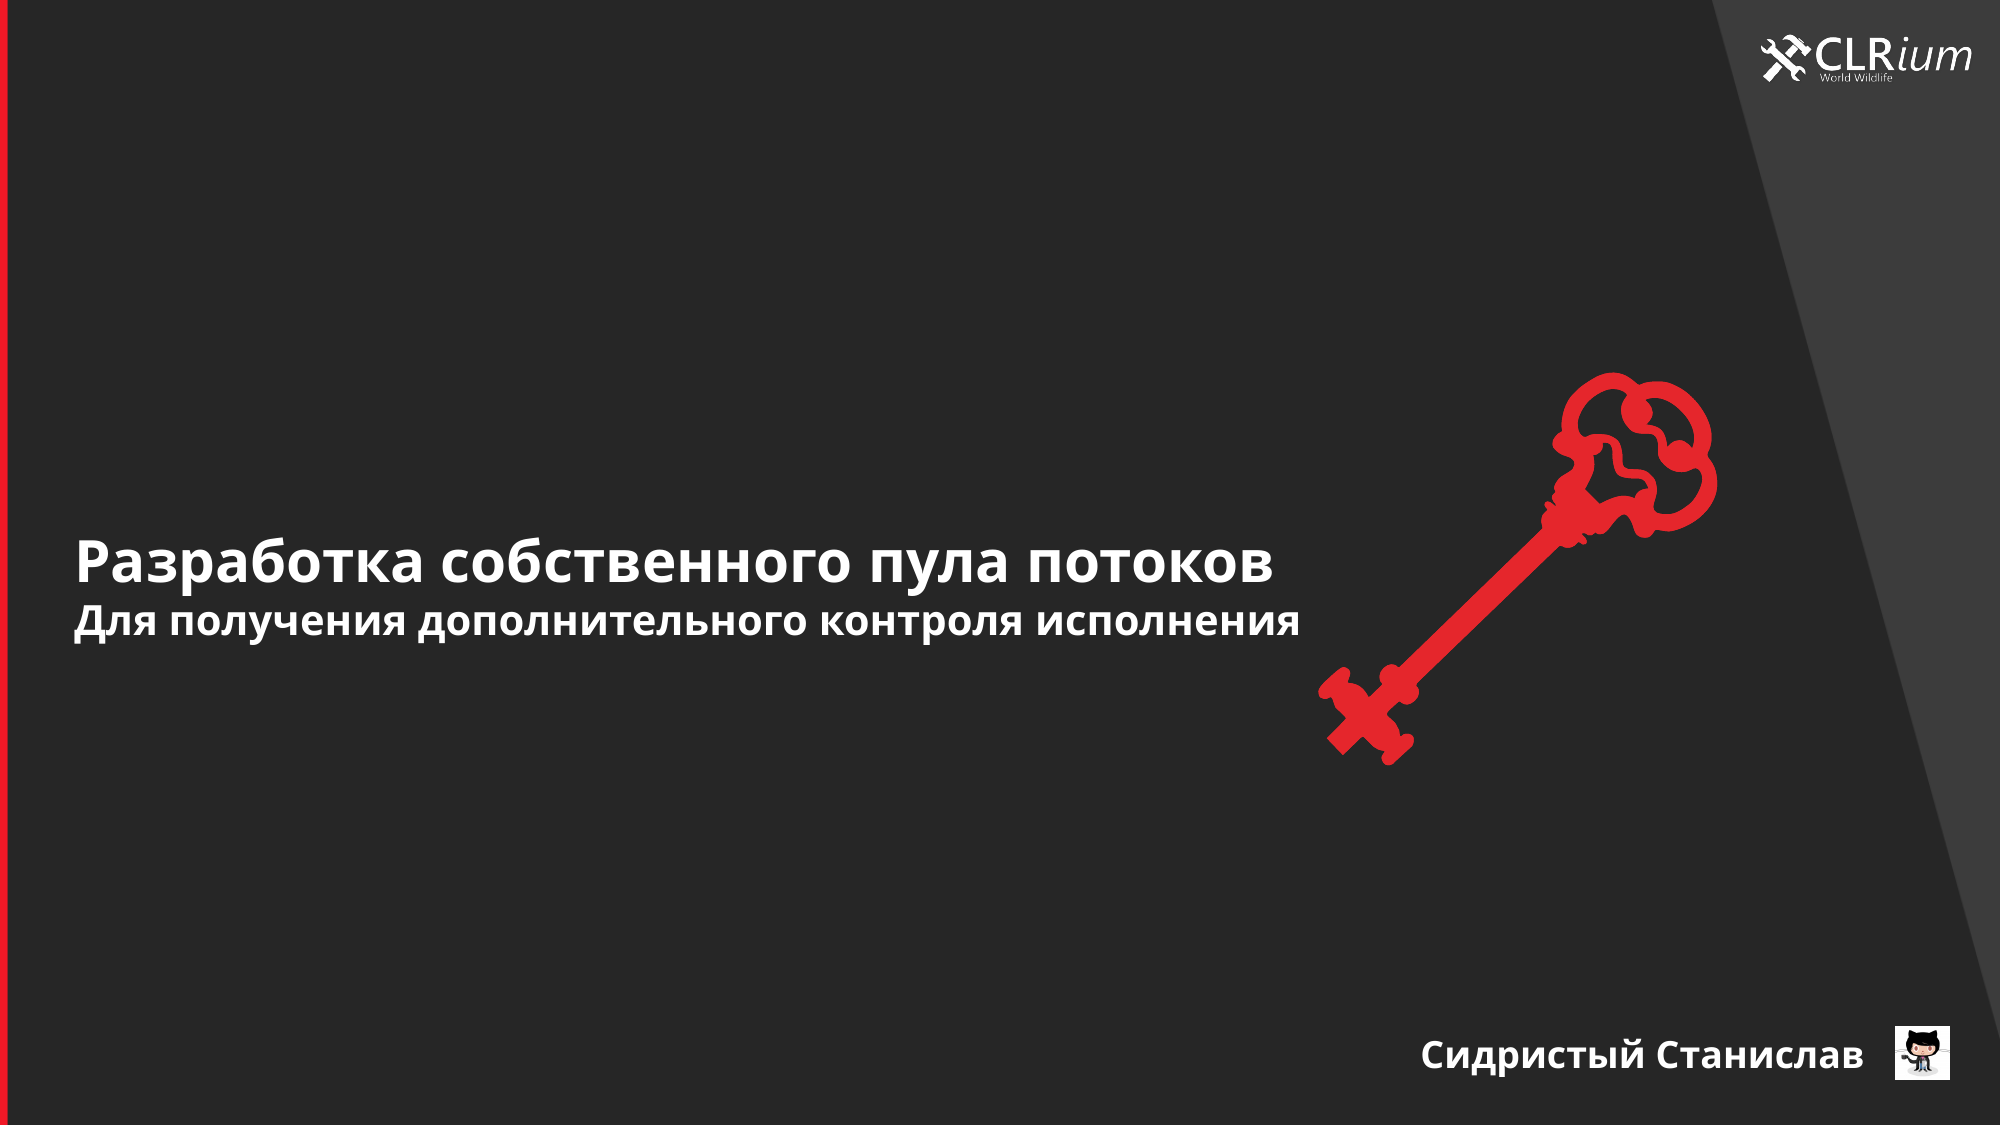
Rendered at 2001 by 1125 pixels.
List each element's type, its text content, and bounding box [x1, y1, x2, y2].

picture [1428, 325, 1606, 826]
text_box Сидристый Станислав [1235, 1022, 1865, 1091]
text_box Разработка собственного пула потоков Для получения дополнительного контроля исполнения [74, 523, 1402, 812]
picture [1712, 0, 2000, 1125]
text_box [0, 0, 8, 1125]
